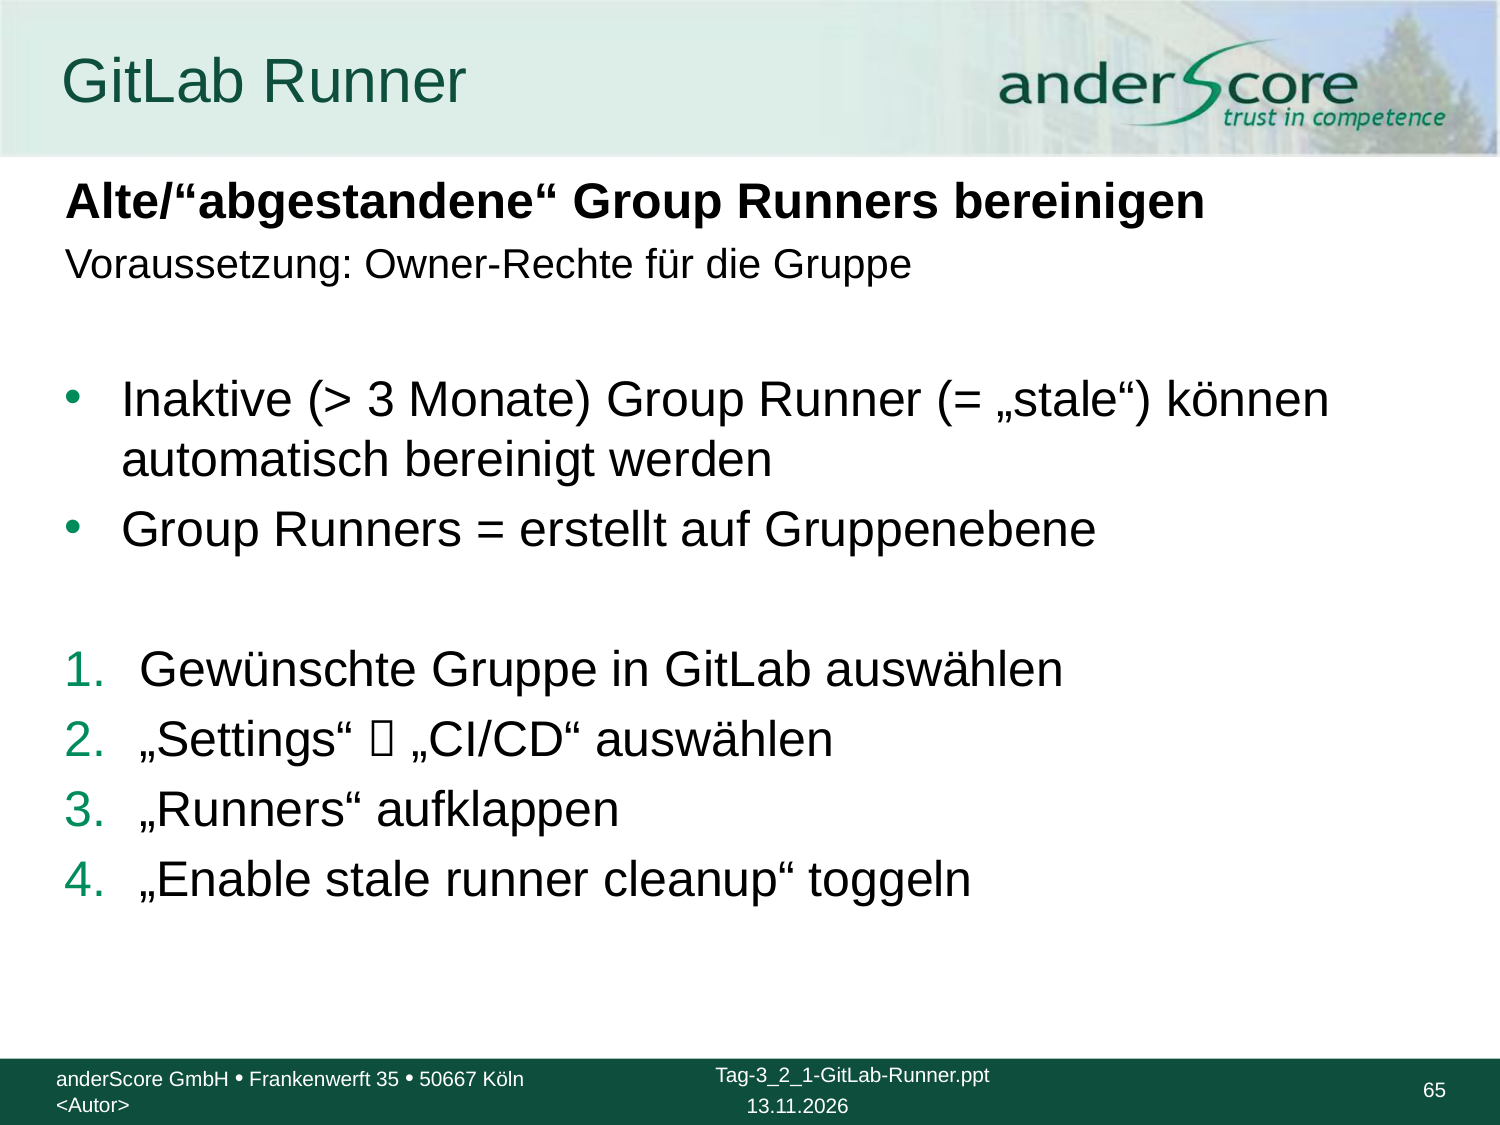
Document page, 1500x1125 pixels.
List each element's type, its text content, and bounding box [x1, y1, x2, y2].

list Alte/“abgestandene“ Group Runners bereinigen Voraussetzung: Owner-Rechte für die Gruppe Inaktive (> 3 Monate) Group Runner (= „stale“) können automatisch bereinigt werden Group Runners = erstellt auf Gruppenebene Gewünschte Gruppe in GitLab auswählen „Settings“  „CI/CD“ auswählen „Runners“ aufklappen „Enable stale runner cleanup“ toggeln [49, 160, 1447, 1047]
picture [0, 0, 1500, 157]
title GitLab Runner [46, 24, 959, 141]
